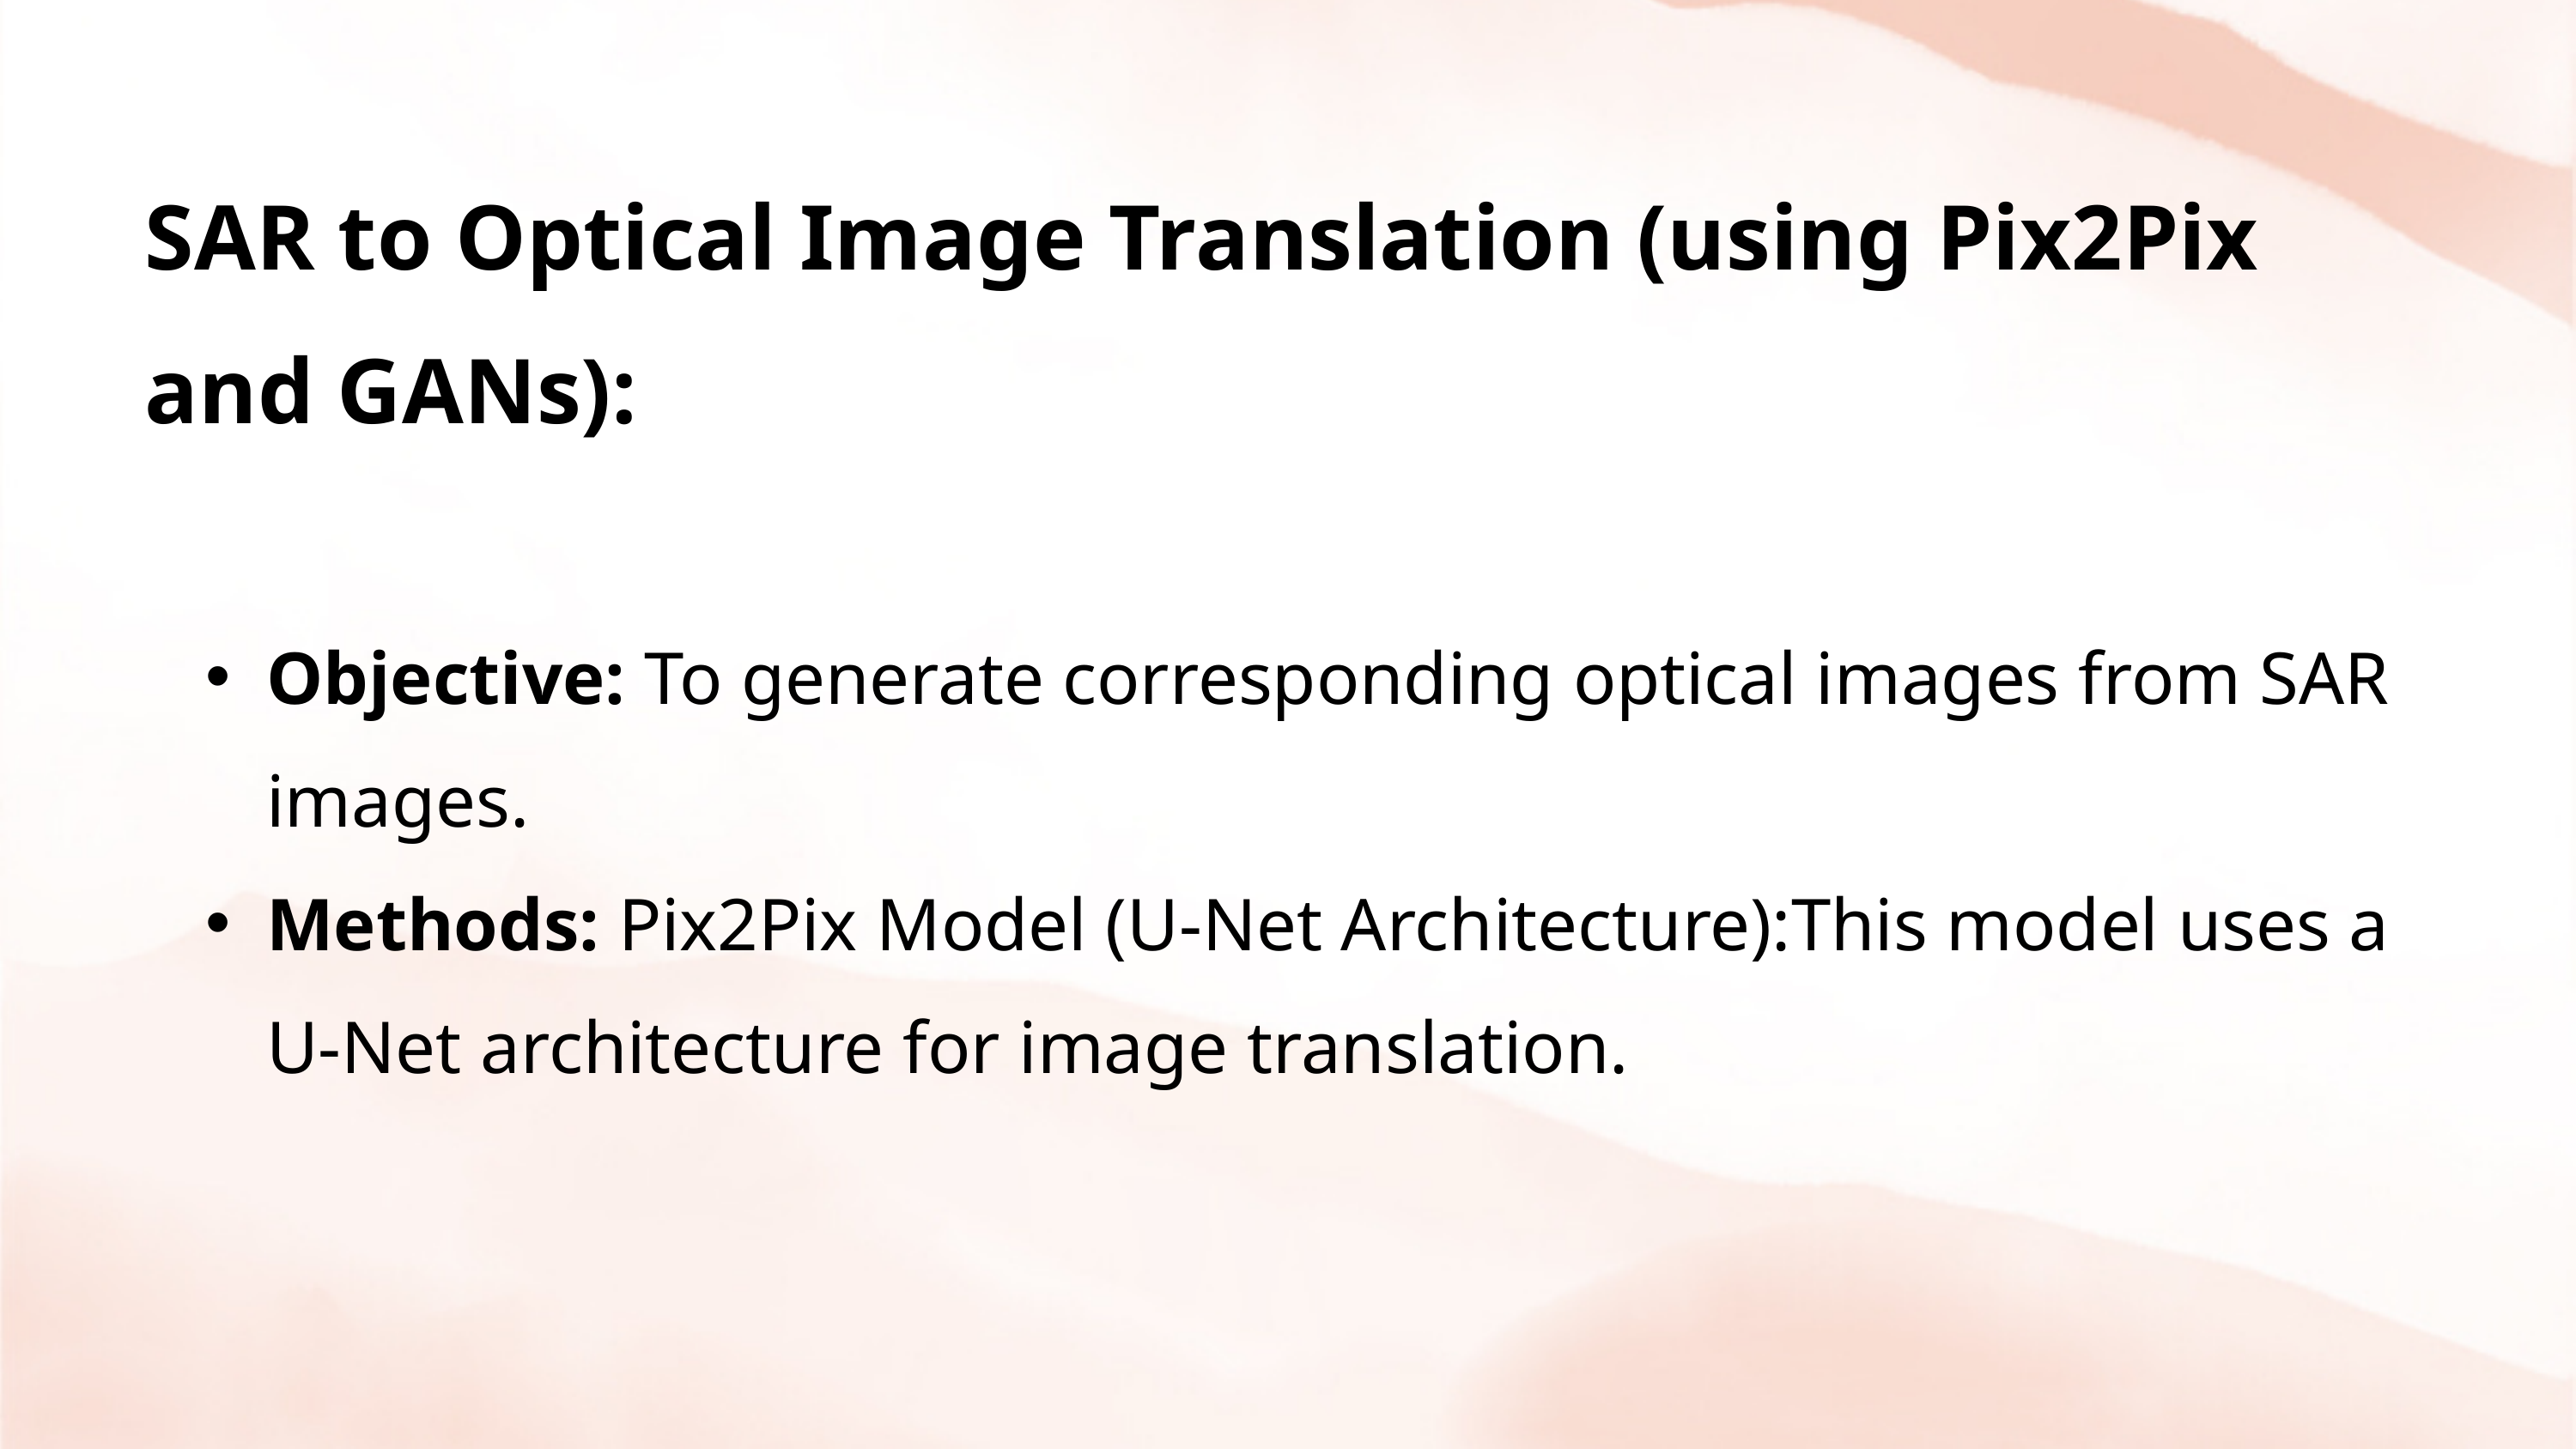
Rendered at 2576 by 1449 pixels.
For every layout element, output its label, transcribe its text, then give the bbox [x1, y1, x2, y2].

text_box [0, 0, 2576, 1449]
text_box SAR to Optical Image Translation (using Pix2Pix and GANs): Objective: To generate corresponding optical images from SAR images. Methods: Pix2Pix Model (U-Net Architecture):This model uses a U-Net architecture for image translation. [144, 134, 2406, 1088]
